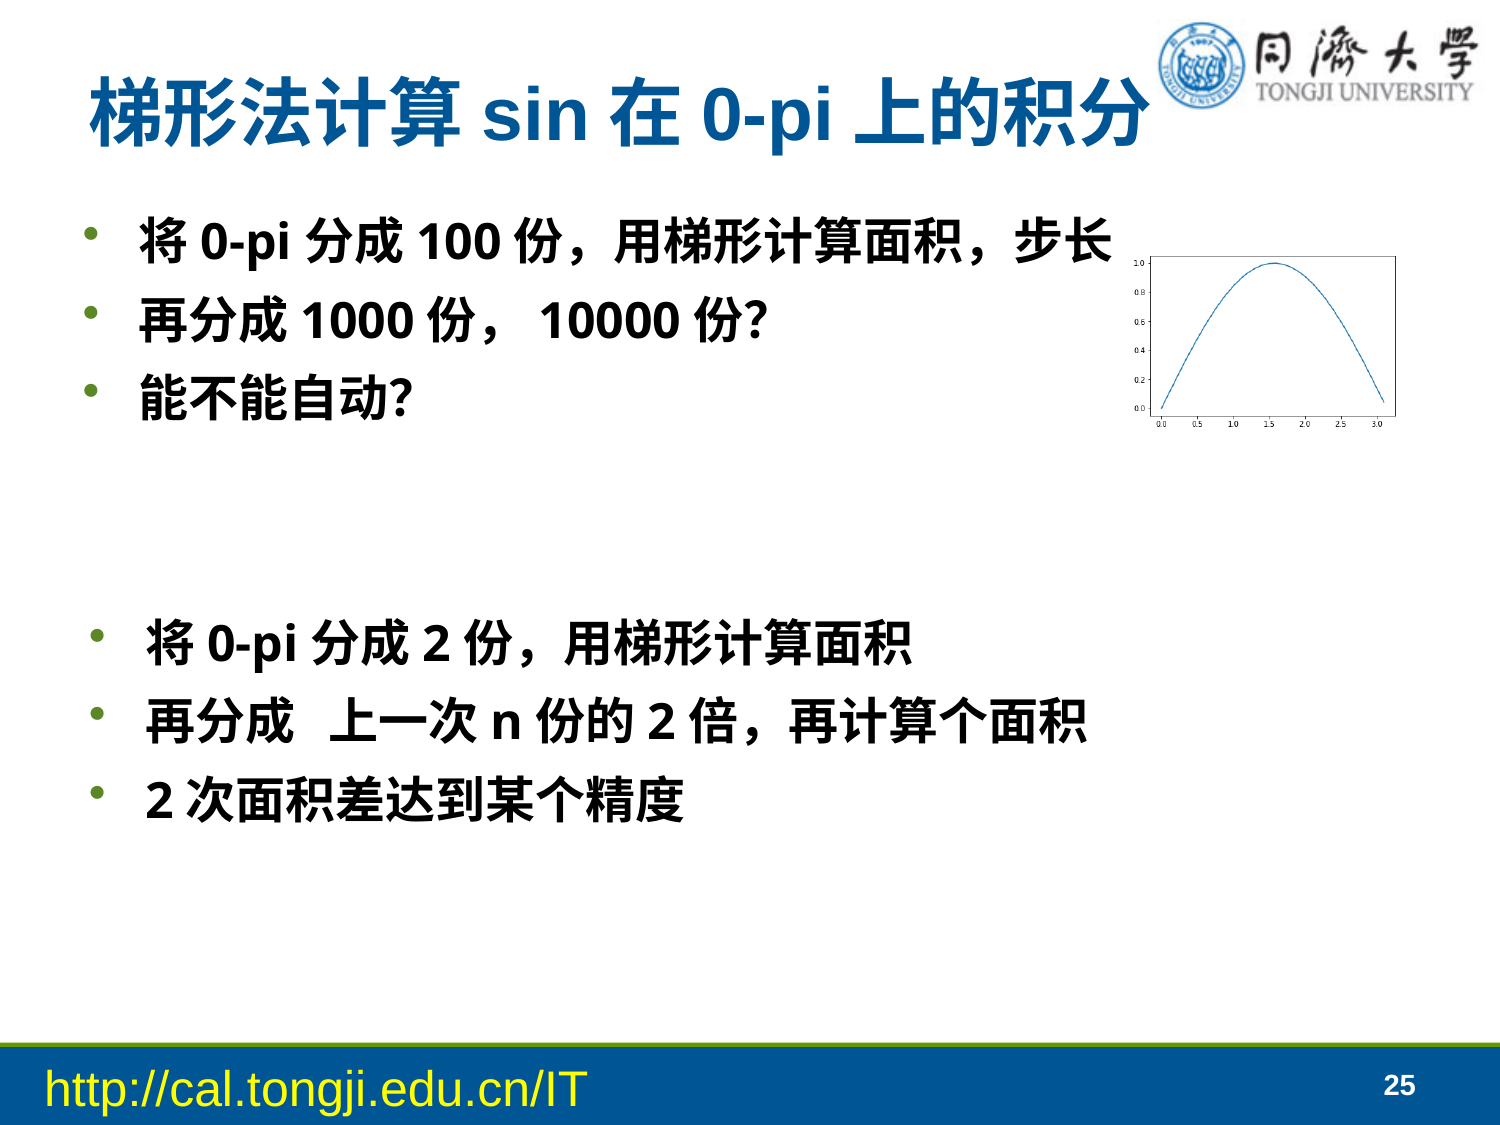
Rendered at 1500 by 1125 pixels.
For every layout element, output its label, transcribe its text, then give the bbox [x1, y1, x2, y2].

title 梯形法计算sin在0-pi上的积分 [73, 22, 1432, 166]
picture [1145, 19, 1495, 113]
list 将0-pi分成100份，用梯形计算面积，步长 再分成1000份，10000份？ 能不能自动？ [67, 196, 1428, 433]
picture [1127, 248, 1402, 433]
text_box 将0-pi分成2份，用梯形计算面积 再分成 上一次n份的2倍，再计算个面积 2次面积差达到某个精度 [73, 597, 1435, 835]
